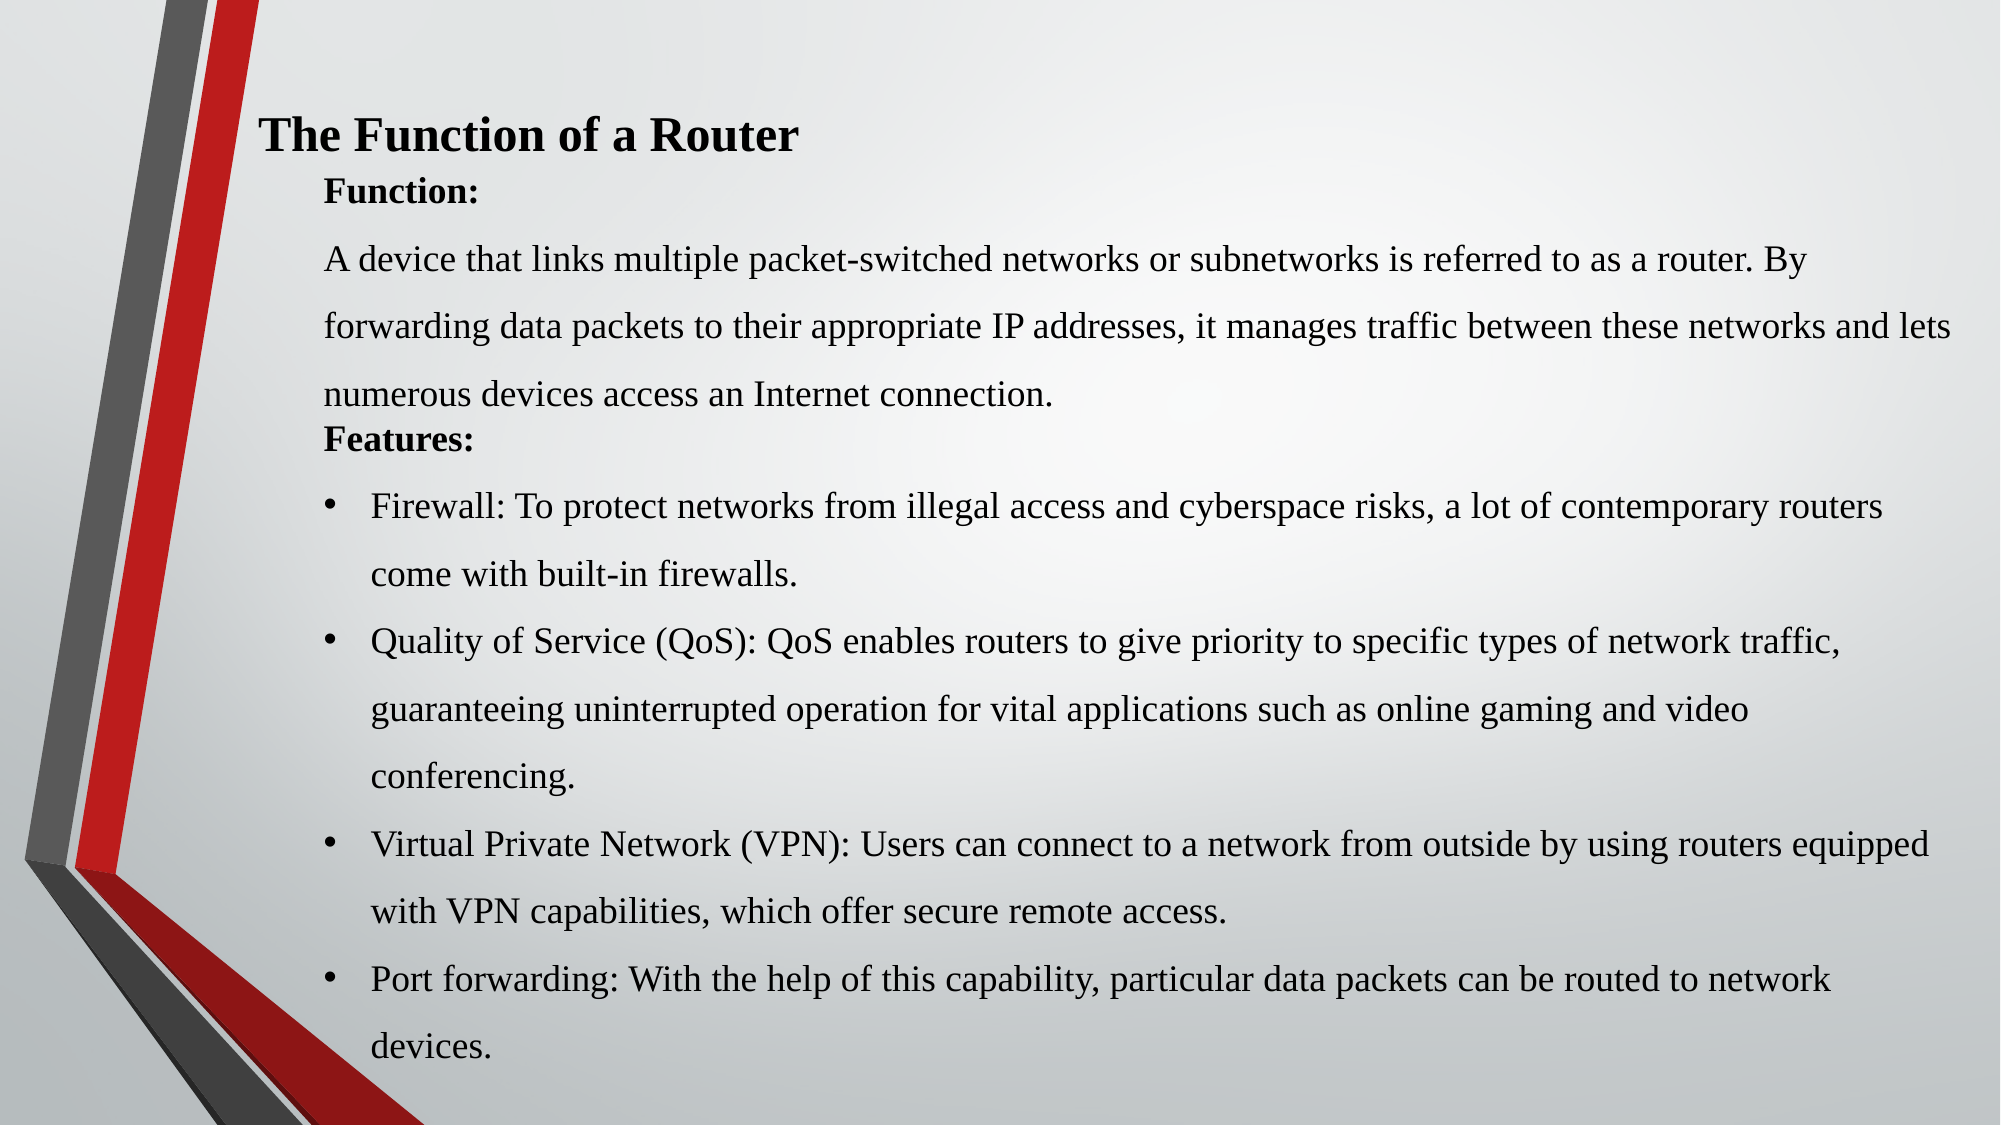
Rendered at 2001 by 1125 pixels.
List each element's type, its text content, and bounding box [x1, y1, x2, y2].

text_box Function: A device that links multiple packet-switched networks or subnetworks is referred to as a router. By forwarding data packets to their appropriate IP addresses, it manages traffic between these networks and lets numerous devices access an Internet connection. Features: Firewall: To protect networks from illegal access and cyberspace risks, a lot of contemporary routers come with built-in firewalls. Quality of Service (QoS): QoS enables routers to give priority to specific types of network traffic, guaranteeing uninterrupted operation for vital applications such as online gaming and video conferencing. Virtual Private Network (VPN): Users can connect to a network from outside by using routers equipped with VPN capabilities, which offer secure remote access. Port forwarding: With the help of this capability, particular data packets can be routed to network devices. [309, 159, 1969, 1074]
text_box The Function of a Router [243, 93, 1887, 180]
